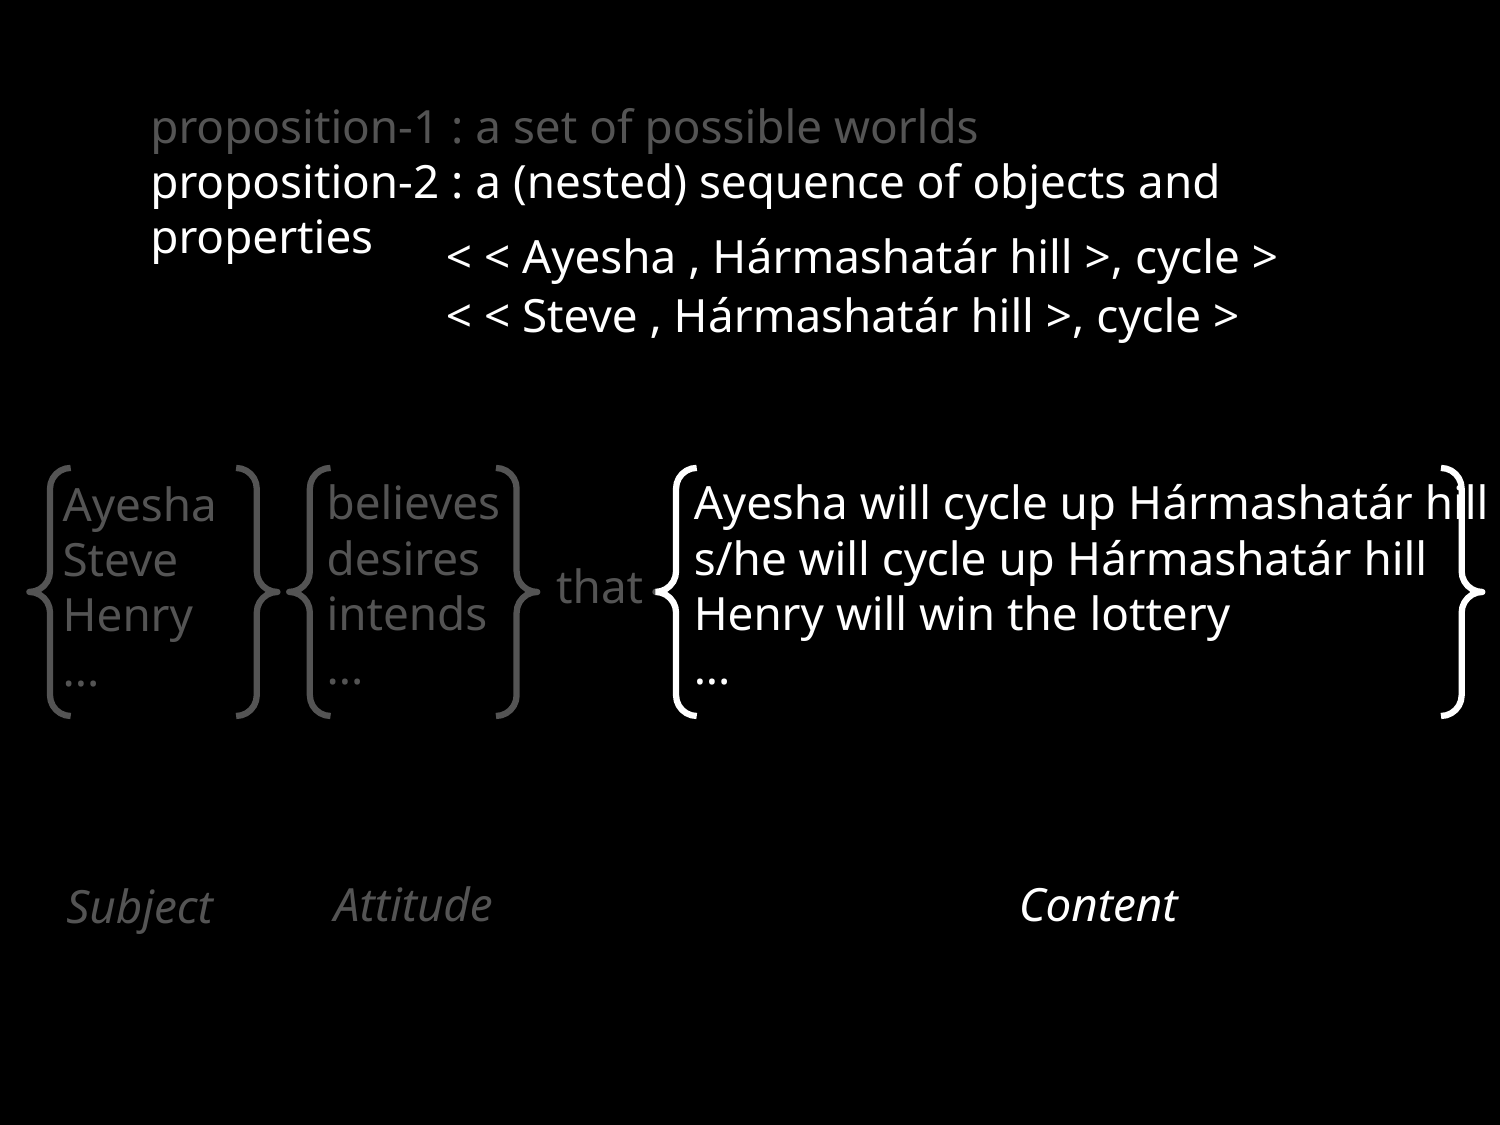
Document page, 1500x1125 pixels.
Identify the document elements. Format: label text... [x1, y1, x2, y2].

text_box proposition-1 : a set of possible worlds proposition-2 : a (nested) sequence of objects and properties [135, 90, 1388, 270]
text_box Ayesha will cycle up Hármashatár hill s/he will cycle up Hármashatár hill Henry will win the lottery ... [679, 466, 1500, 702]
text_box [4, 373, 656, 976]
text_box < < Steve , Hármashatár hill >, cycle > [430, 279, 1341, 349]
text_box [656, 478, 1461, 716]
text_box Content [667, 868, 1500, 939]
text_box < < Ayesha , Hármashatár hill >, cycle > [430, 219, 1341, 279]
text_box [88, 42, 1010, 161]
